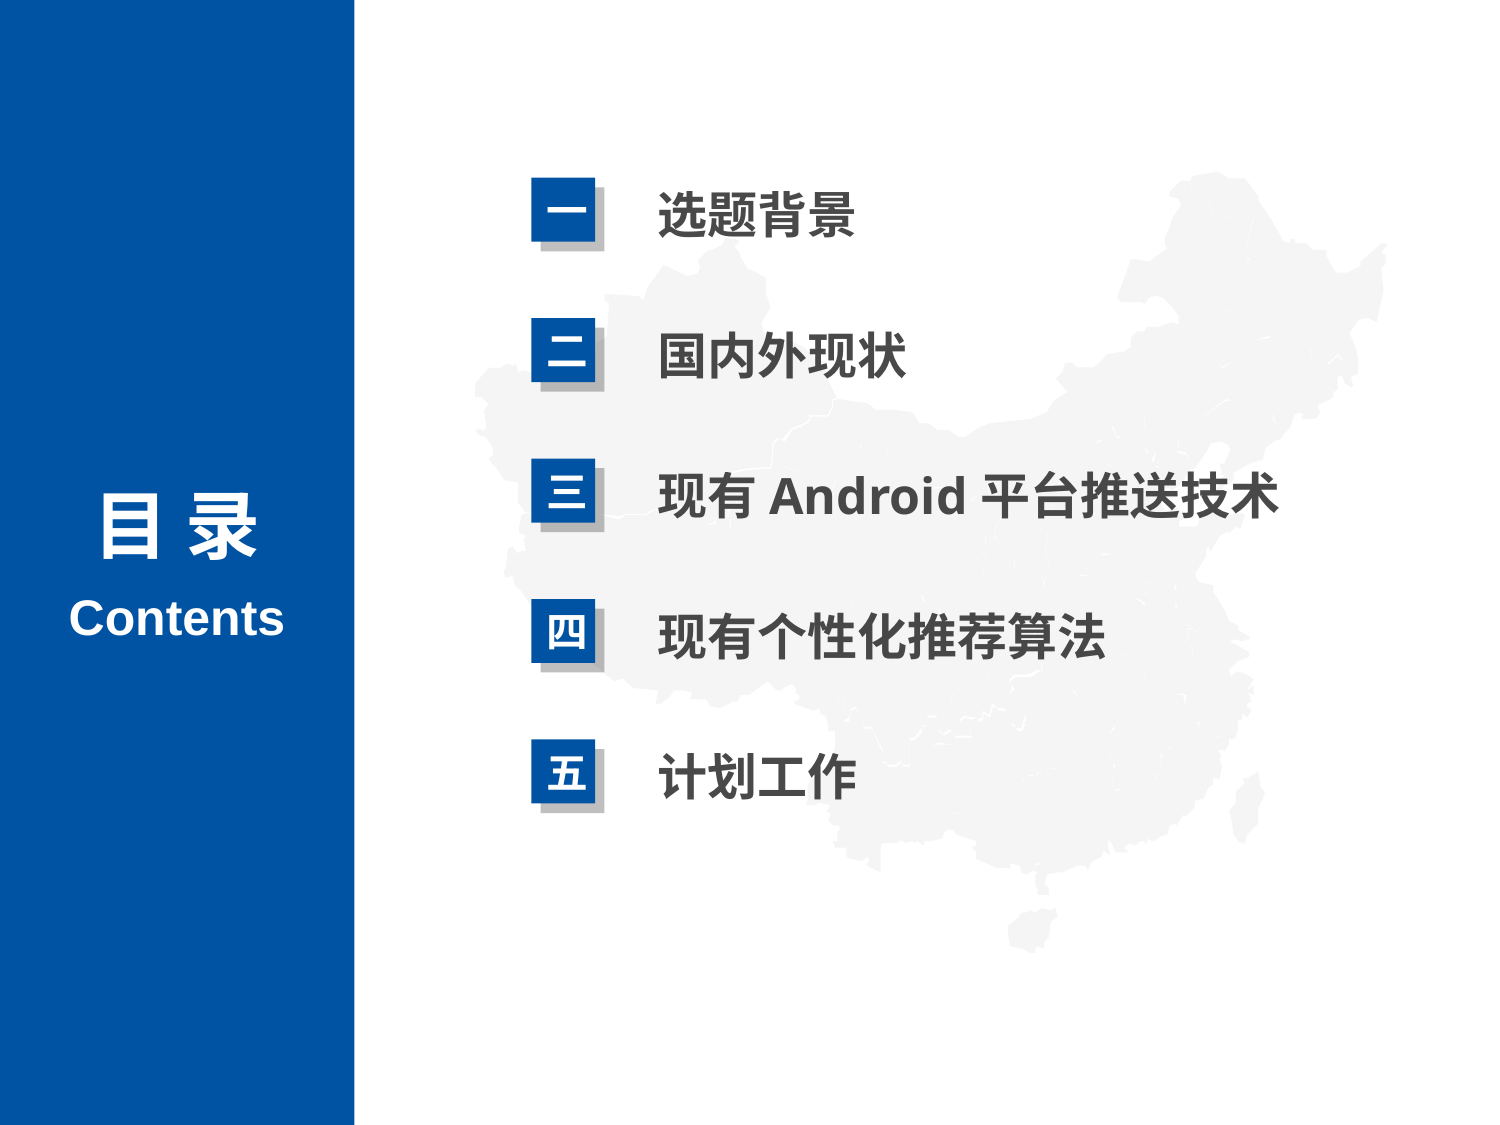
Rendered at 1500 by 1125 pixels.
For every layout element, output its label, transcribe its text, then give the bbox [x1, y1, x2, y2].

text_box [17, 471, 337, 654]
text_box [531, 177, 605, 252]
text_box [0, 0, 355, 1125]
text_box 国内外现状 [642, 317, 1424, 392]
text_box 现有个性化推荐算法 [642, 597, 1424, 673]
text_box 现有Android平台推送技术 [642, 457, 1424, 533]
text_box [531, 317, 605, 392]
text_box 选题背景 [642, 176, 1424, 252]
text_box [531, 599, 605, 673]
text_box 计划工作 [642, 738, 1424, 814]
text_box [531, 739, 605, 814]
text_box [531, 458, 605, 533]
